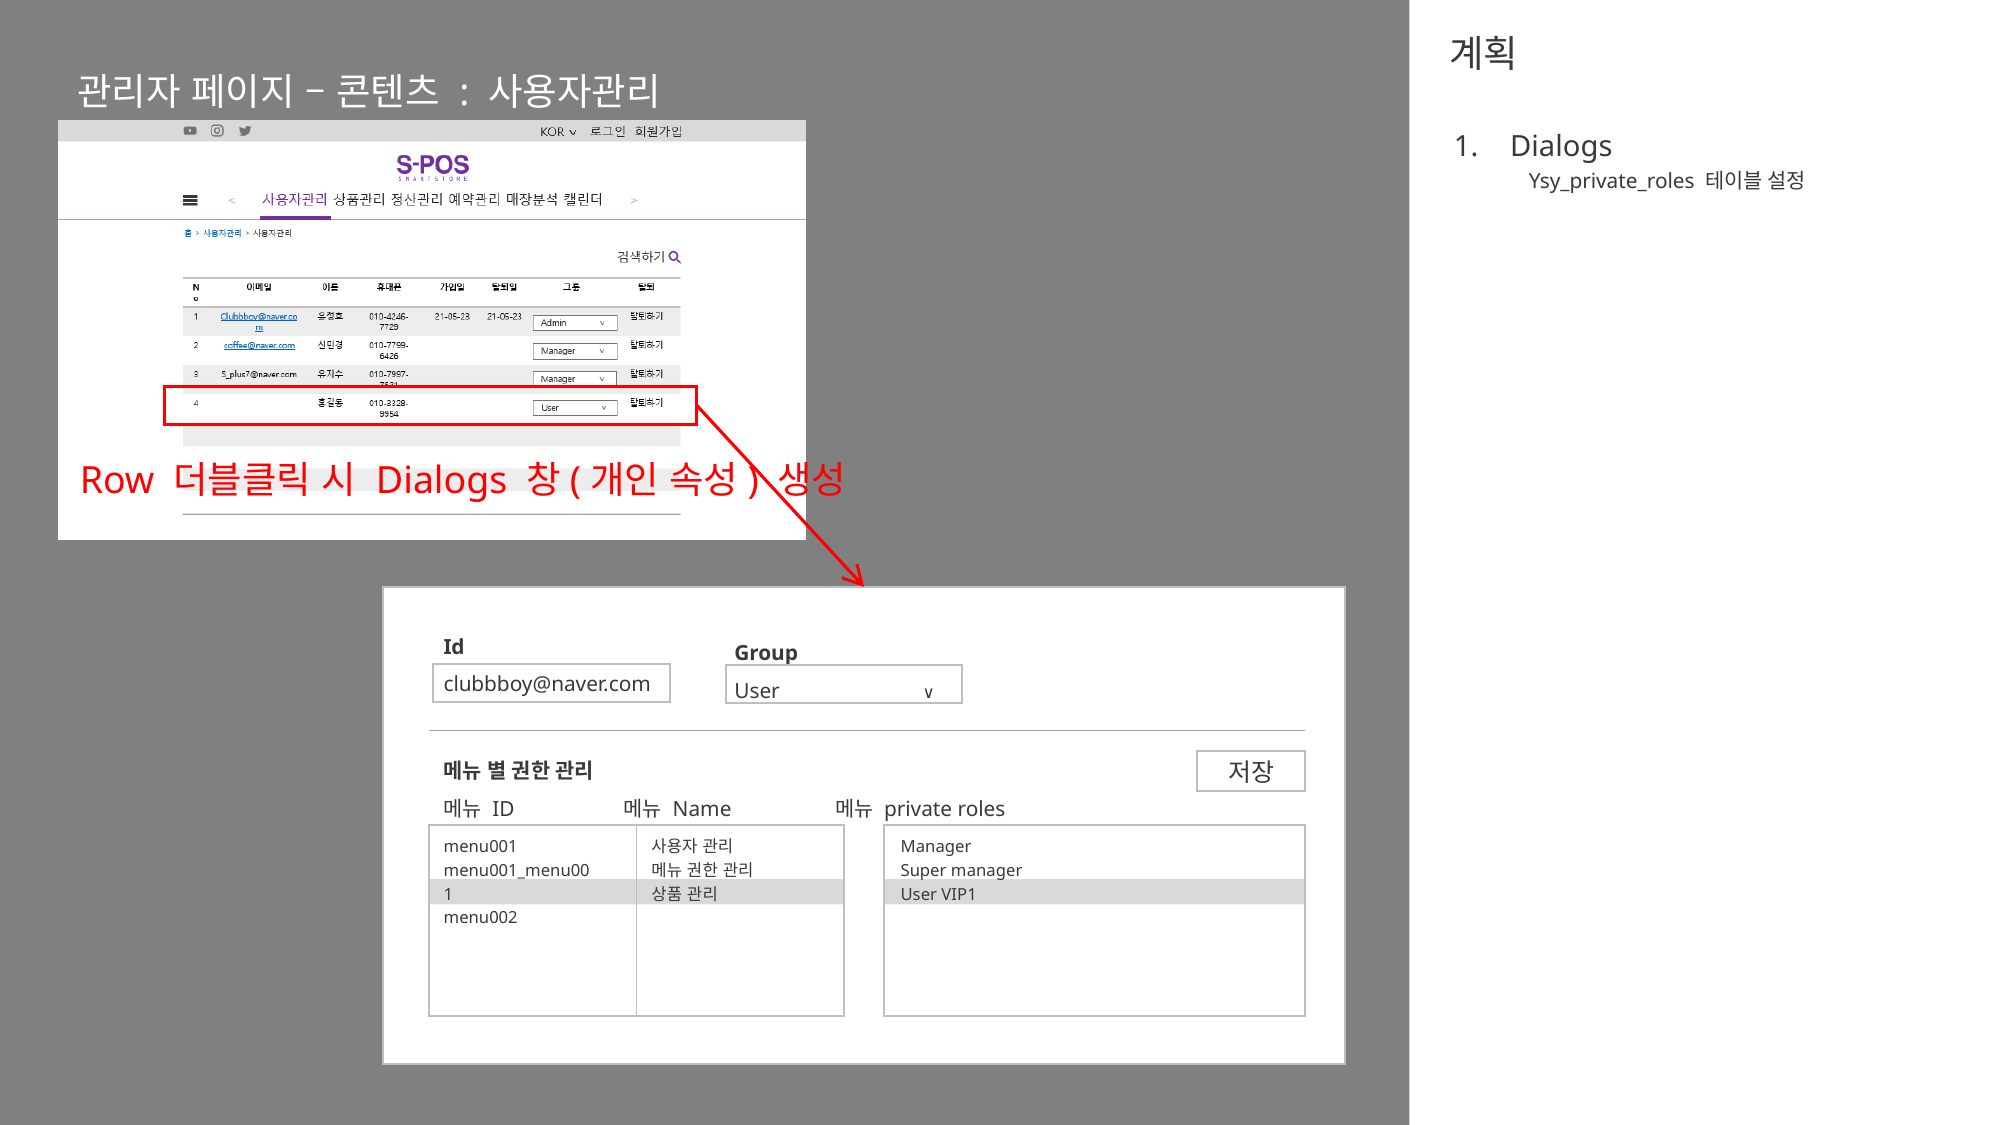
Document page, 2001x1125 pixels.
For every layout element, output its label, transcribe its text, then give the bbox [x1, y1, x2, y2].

text_box [1408, 0, 2000, 1125]
text_box 계획 [1434, 22, 1534, 83]
text_box Group User ∨ [719, 620, 1074, 710]
text_box [432, 663, 671, 703]
text_box [725, 664, 963, 704]
text_box 저장 [1196, 750, 1306, 792]
text_box [382, 586, 1346, 1065]
picture [58, 120, 806, 540]
text_box 사용자 관리 메뉴 권한 관리 상품 관리 [637, 824, 794, 911]
text_box [637, 824, 845, 1017]
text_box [696, 405, 865, 587]
text_box Id clubbboy@naver.com 메뉴 별 권한 관리 메뉴 ID 메뉴 Name 메뉴 private roles [428, 731, 1305, 828]
text_box 관리자 페이지 – 콘텐츠 : 사용자관리 [62, 60, 676, 120]
text_box [883, 824, 1306, 1017]
text_box Id clubbboy@naver.com 메뉴 별 권한 관리 메뉴 ID 메뉴 Name 메뉴 private roles [428, 613, 1305, 730]
text_box Dialogs Ysy_private_roles 테이블 설정 [1439, 113, 1972, 200]
text_box [428, 824, 636, 1017]
text_box Manager Super manager User VIP1 [885, 824, 1044, 911]
